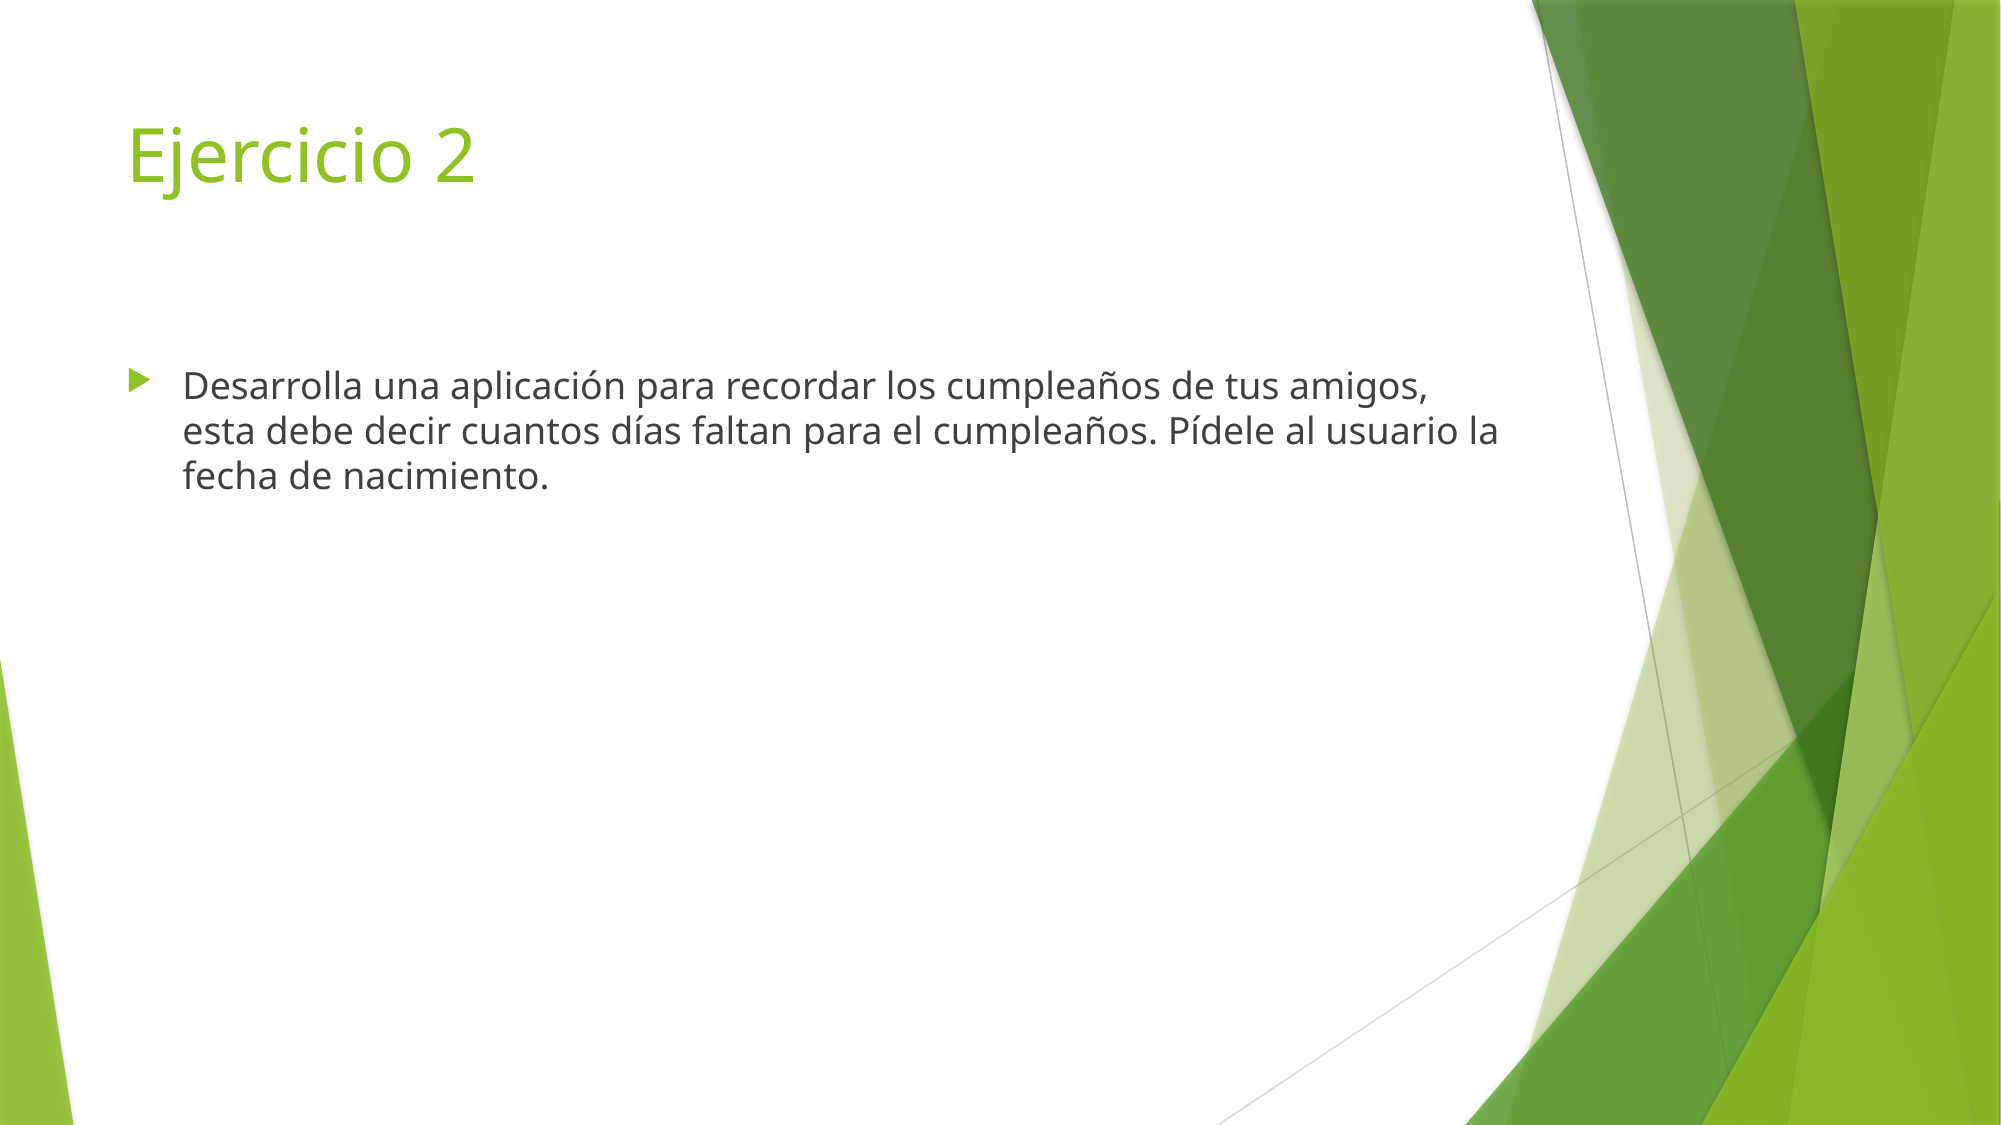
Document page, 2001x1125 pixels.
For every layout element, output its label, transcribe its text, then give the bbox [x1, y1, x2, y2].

list Desarrolla una aplicación para recordar los cumpleaños de tus amigos, esta debe decir cuantos días faltan para el cumpleaños. Pídele al usuario la fecha de nacimiento. [111, 354, 1522, 992]
title Ejercicio 2 [111, 99, 1522, 317]
